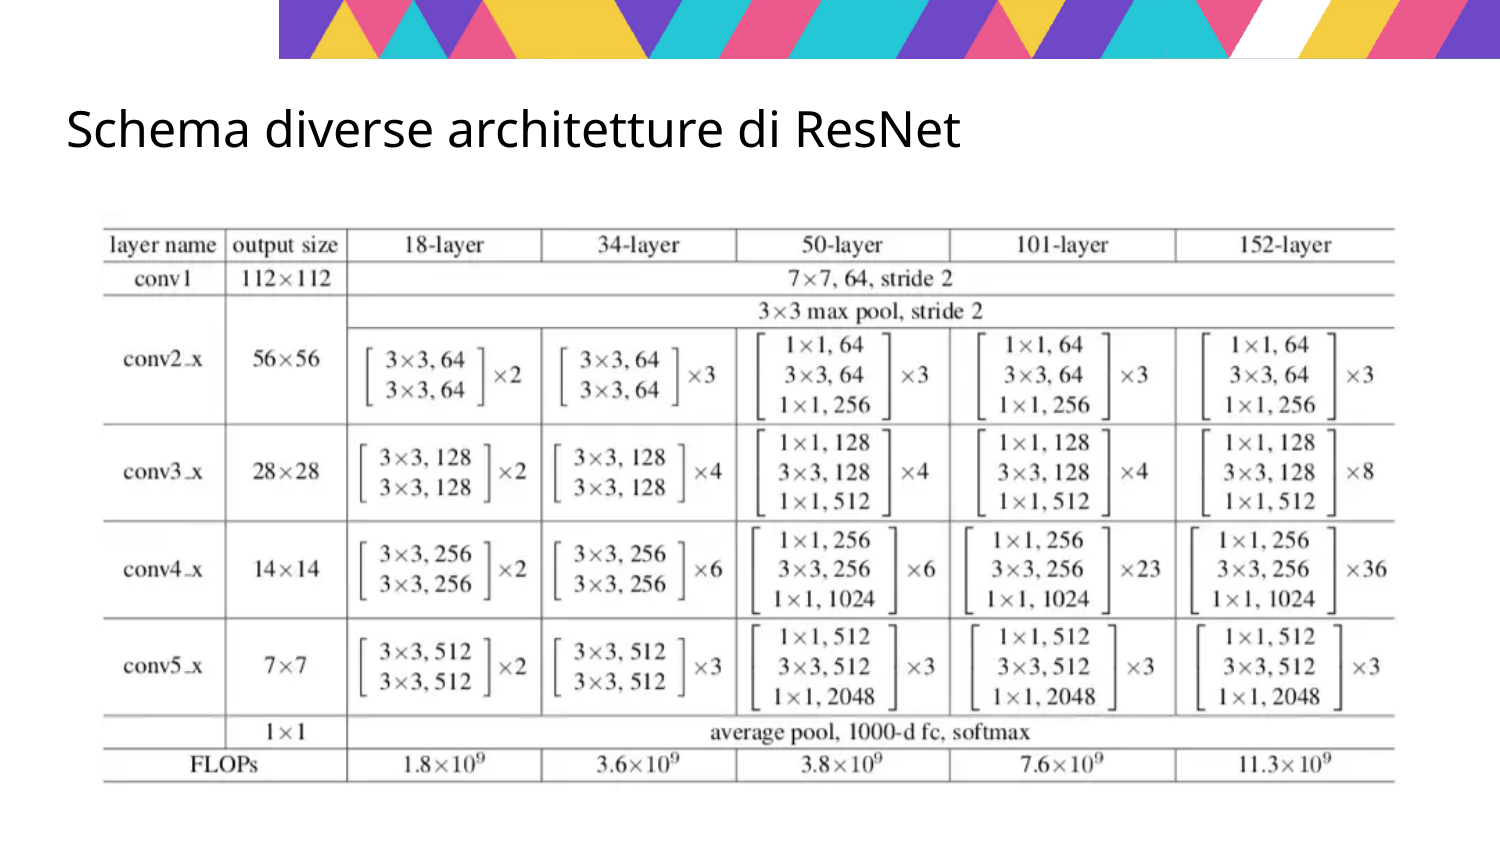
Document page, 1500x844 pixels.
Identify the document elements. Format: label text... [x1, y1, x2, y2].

picture [0, 0, 1500, 844]
title Schema diverse architetture di ResNet [51, 90, 1449, 173]
